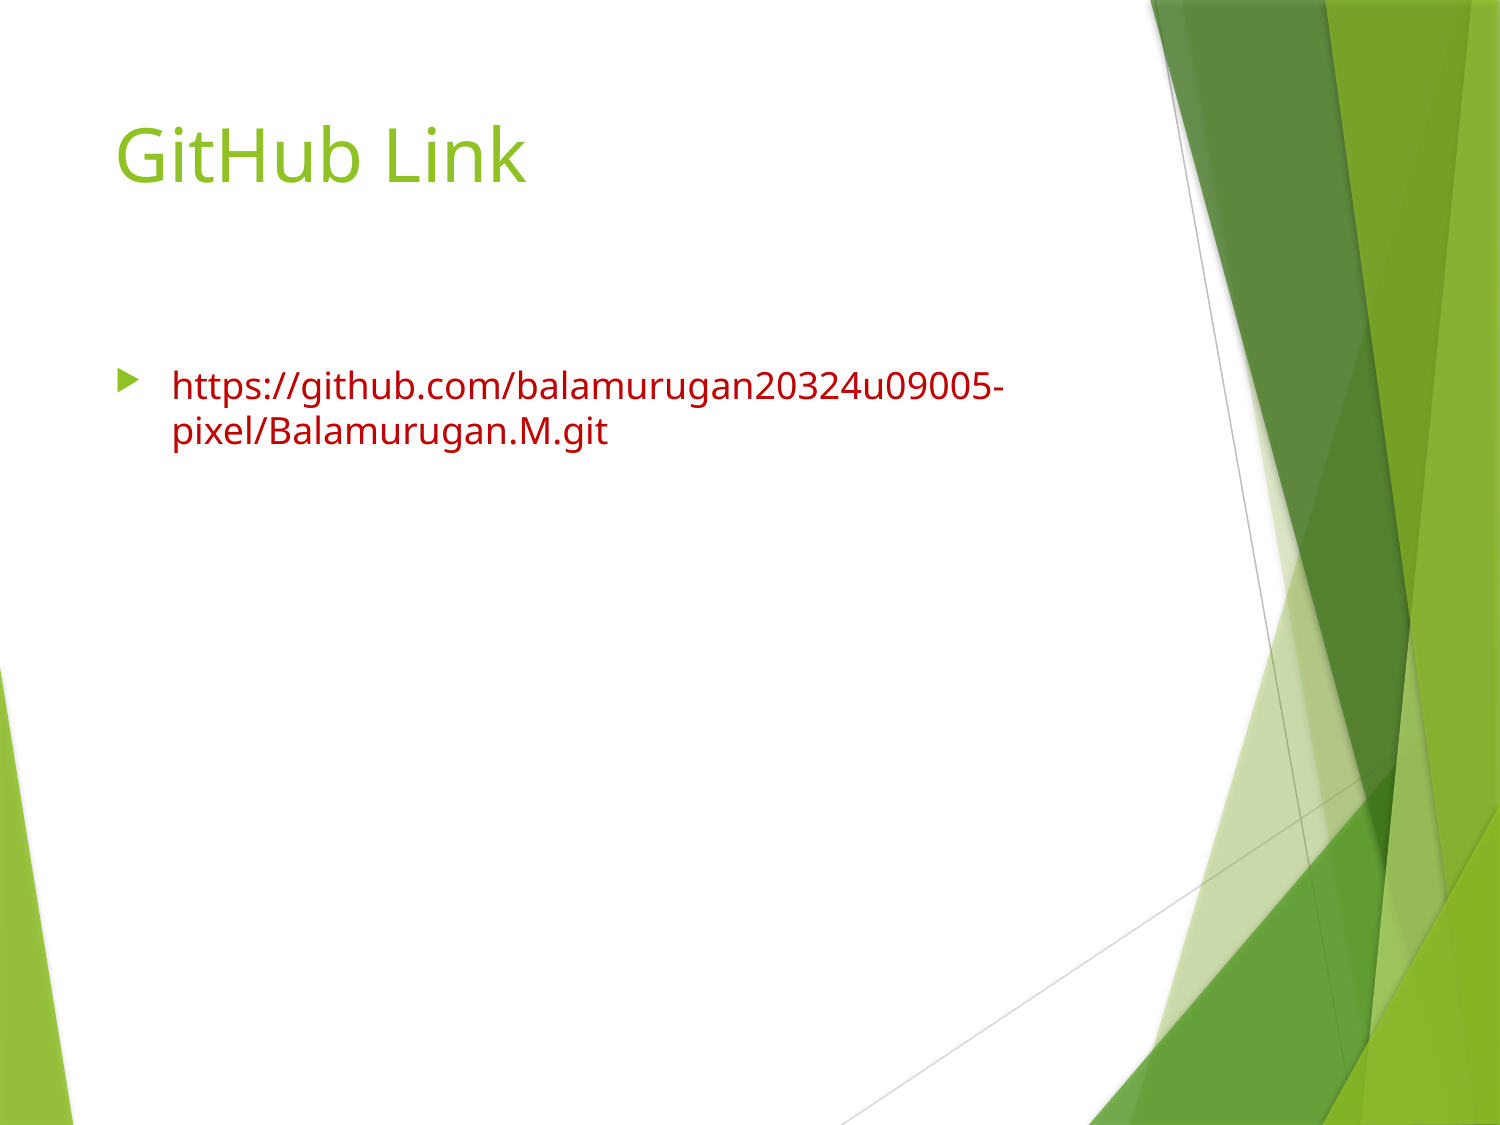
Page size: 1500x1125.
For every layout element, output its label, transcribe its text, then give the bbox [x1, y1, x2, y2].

list https://github.com/balamurugan20324u09005-pixel/Balamurugan.M.git [99, 354, 1142, 992]
title GitHub Link [99, 99, 1142, 317]
